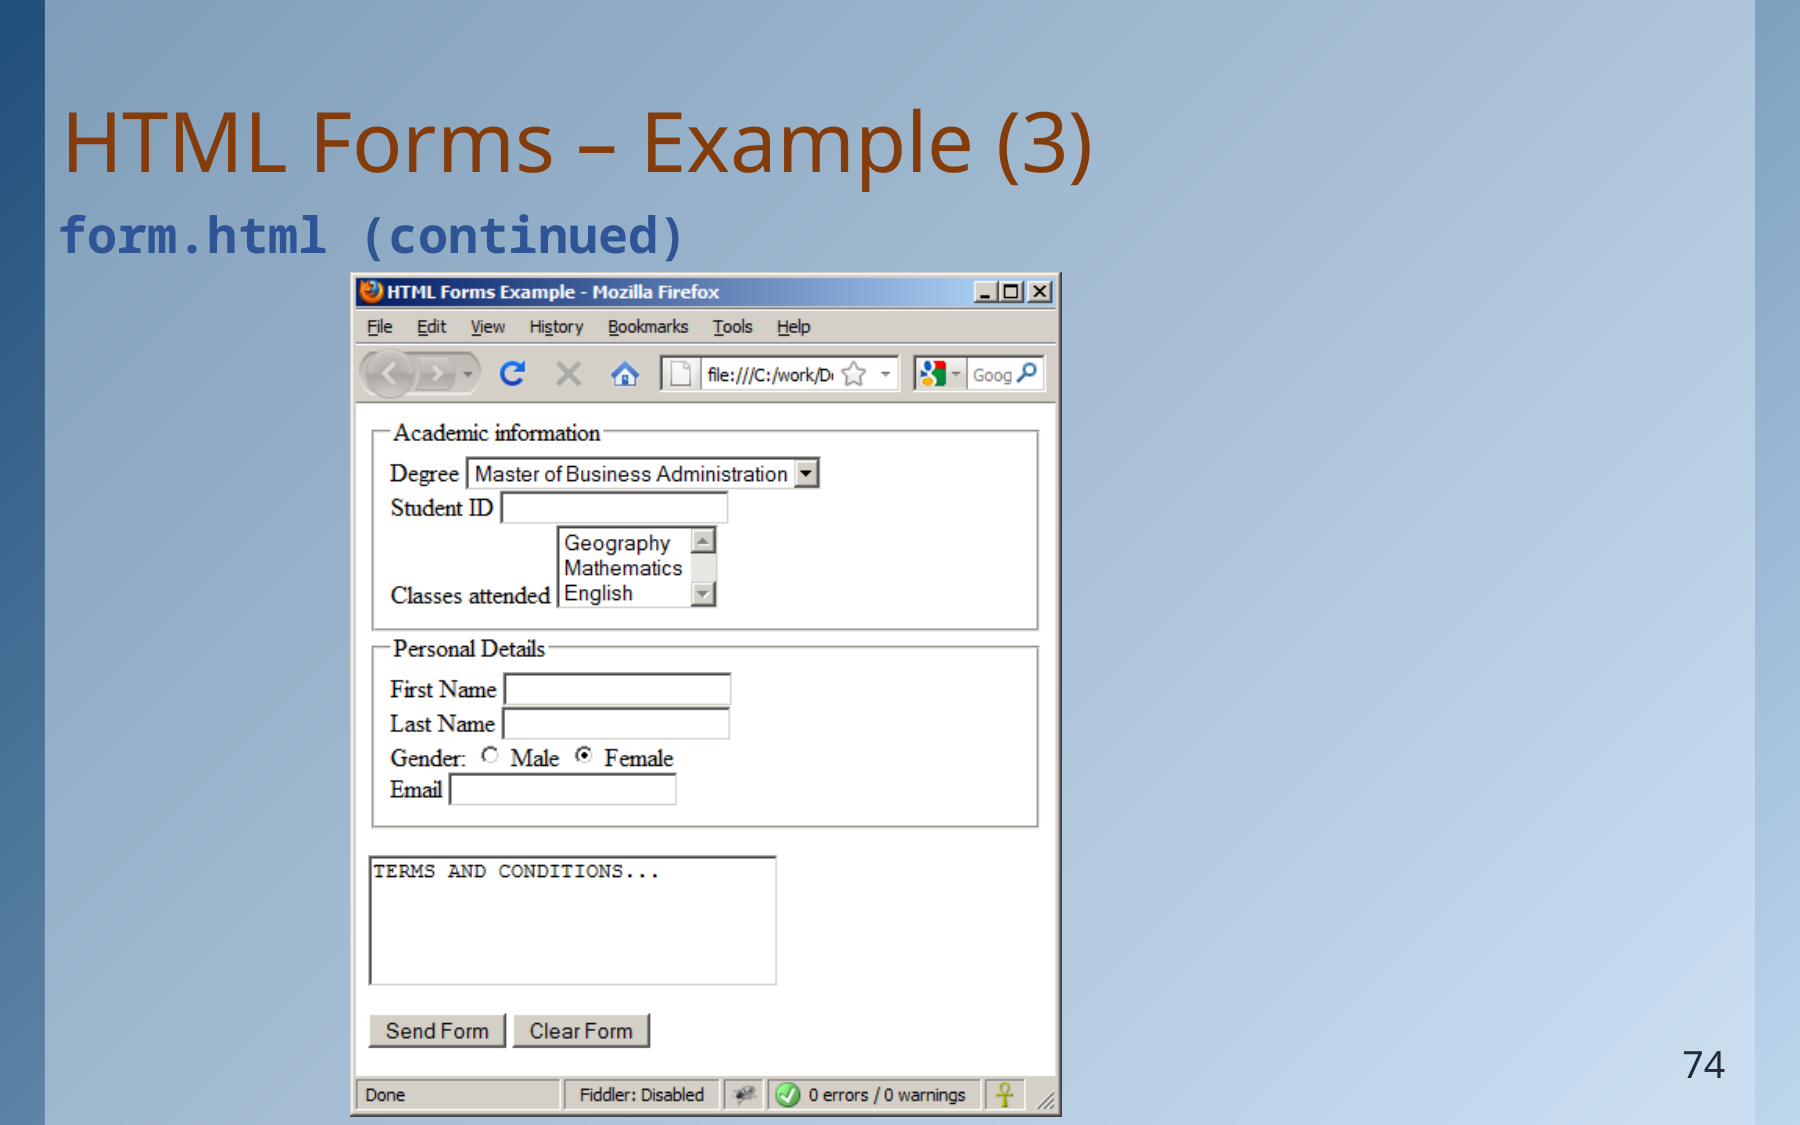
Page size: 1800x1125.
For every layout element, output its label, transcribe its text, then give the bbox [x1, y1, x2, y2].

text_box form.html (continued) [43, 177, 944, 272]
slide_number 74 [1581, 1050, 1746, 1103]
title HTML Forms – Example (3) [40, 12, 1746, 200]
picture [350, 272, 1062, 1117]
